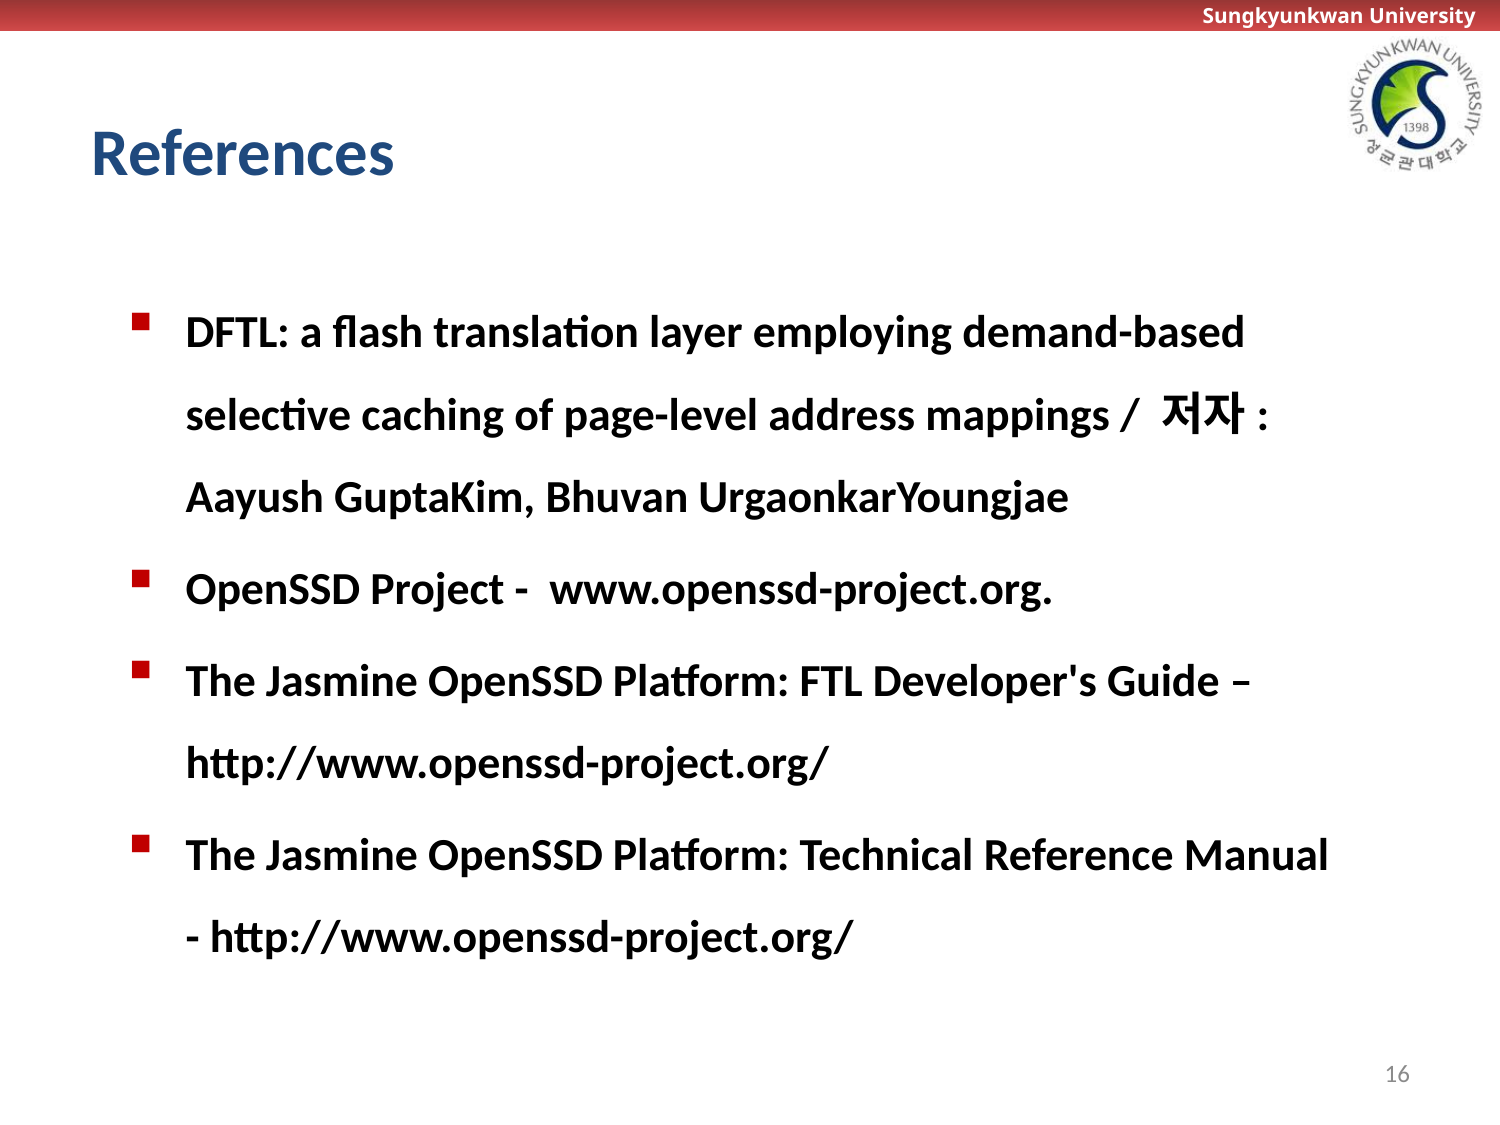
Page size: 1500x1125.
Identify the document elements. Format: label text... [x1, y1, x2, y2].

title References [76, 78, 1350, 220]
picture [1339, 31, 1491, 179]
list DFTL: a flash translation layer employing demand-based selective caching of page-level address mappings / 저자: Aayush GuptaKim, Bhuvan UrgaonkarYoungjae OpenSSD Project - www.openssd-project.org. The Jasmine OpenSSD Platform: FTL Developer's Guide –http://www.openssd-project.org/ The Jasmine OpenSSD Platform: Technical Reference Manual - http://www.openssd-project.org/ [112, 267, 1425, 1024]
slide_number 16 [1074, 1042, 1425, 1103]
